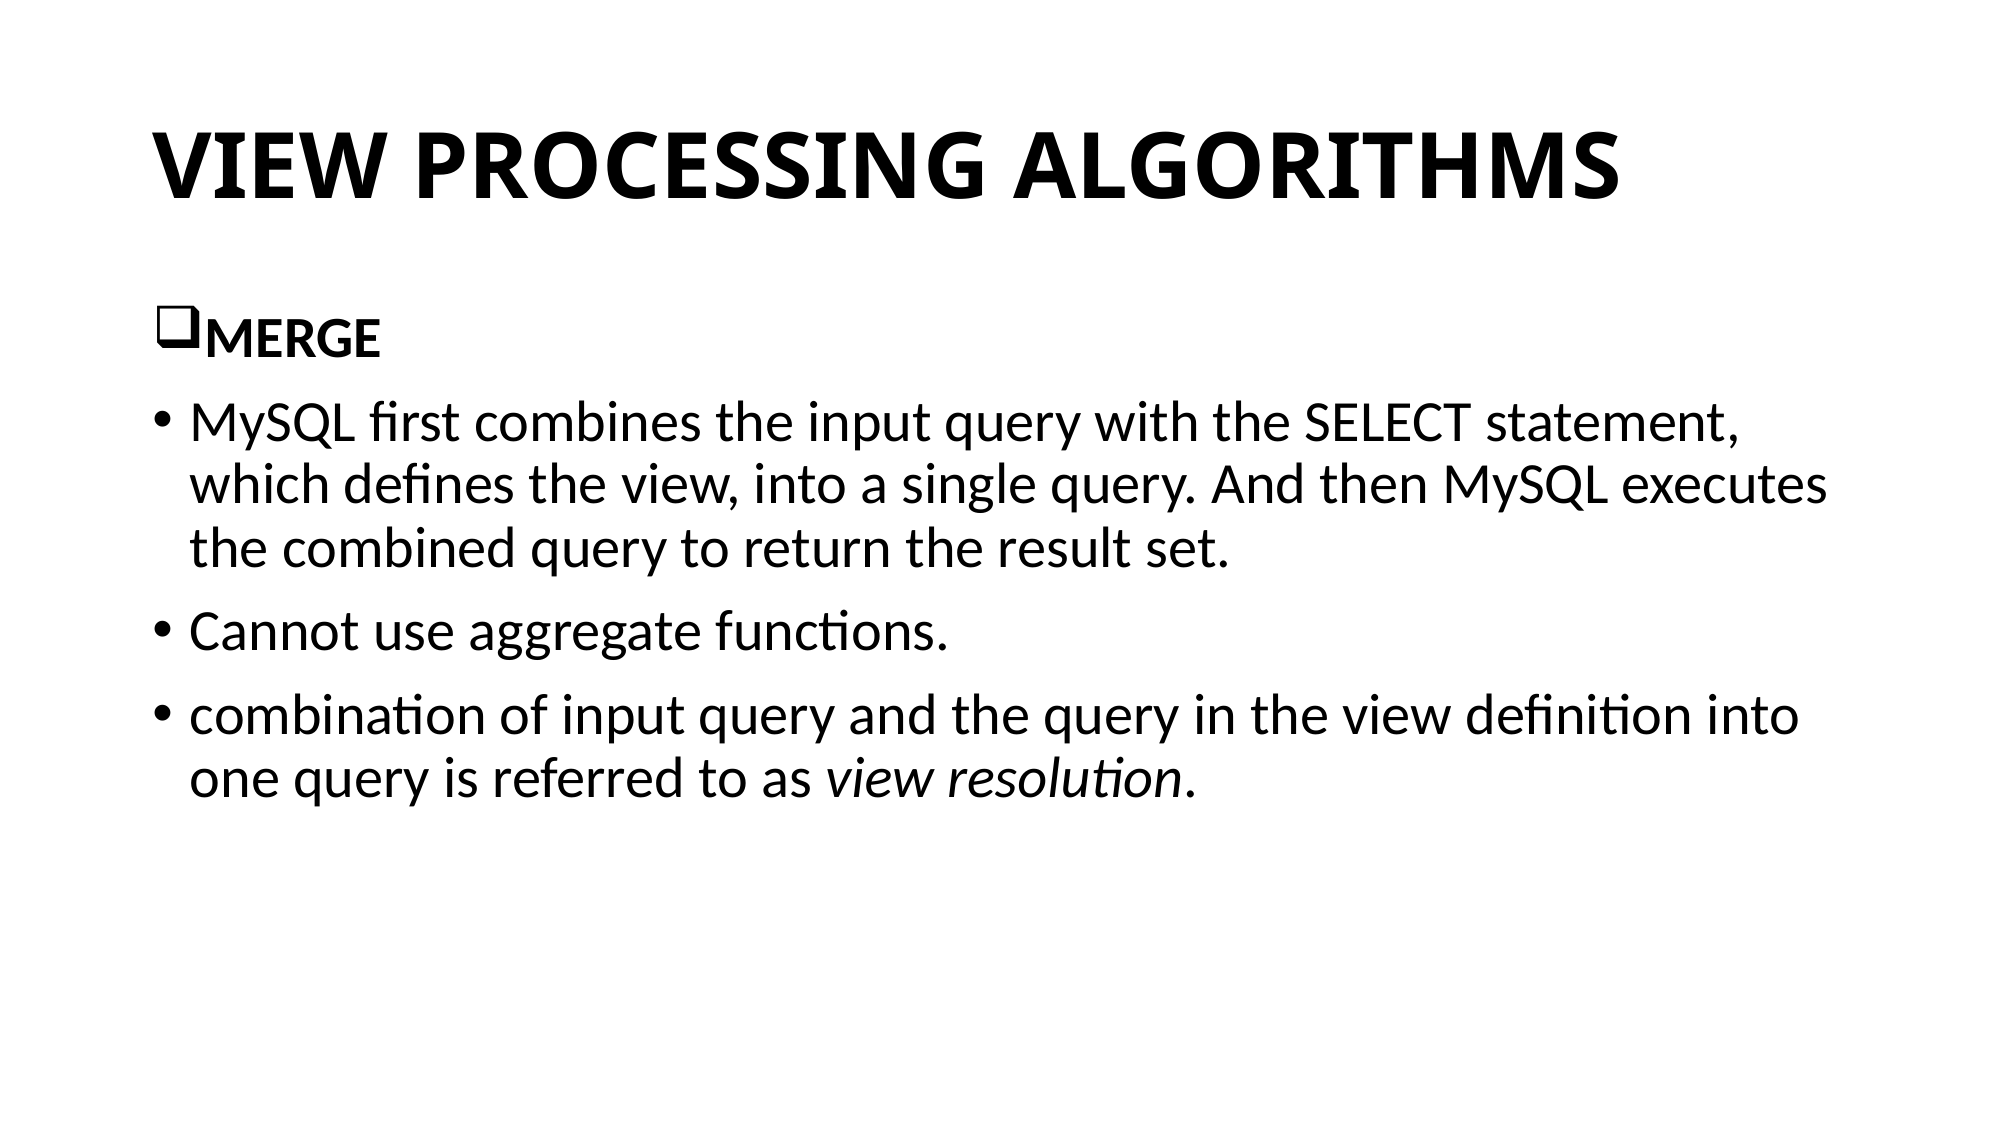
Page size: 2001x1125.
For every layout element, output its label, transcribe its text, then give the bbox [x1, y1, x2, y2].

title VIEW PROCESSING ALGORITHMS [137, 59, 1863, 278]
list MERGE MySQL first combines the input query with the SELECT statement, which defines the view, into a single query. And then MySQL executes the combined query to return the result set. Cannot use aggregate functions. combination of input query and the query in the view definition into one query is referred to as view resolution. [137, 299, 1863, 1014]
